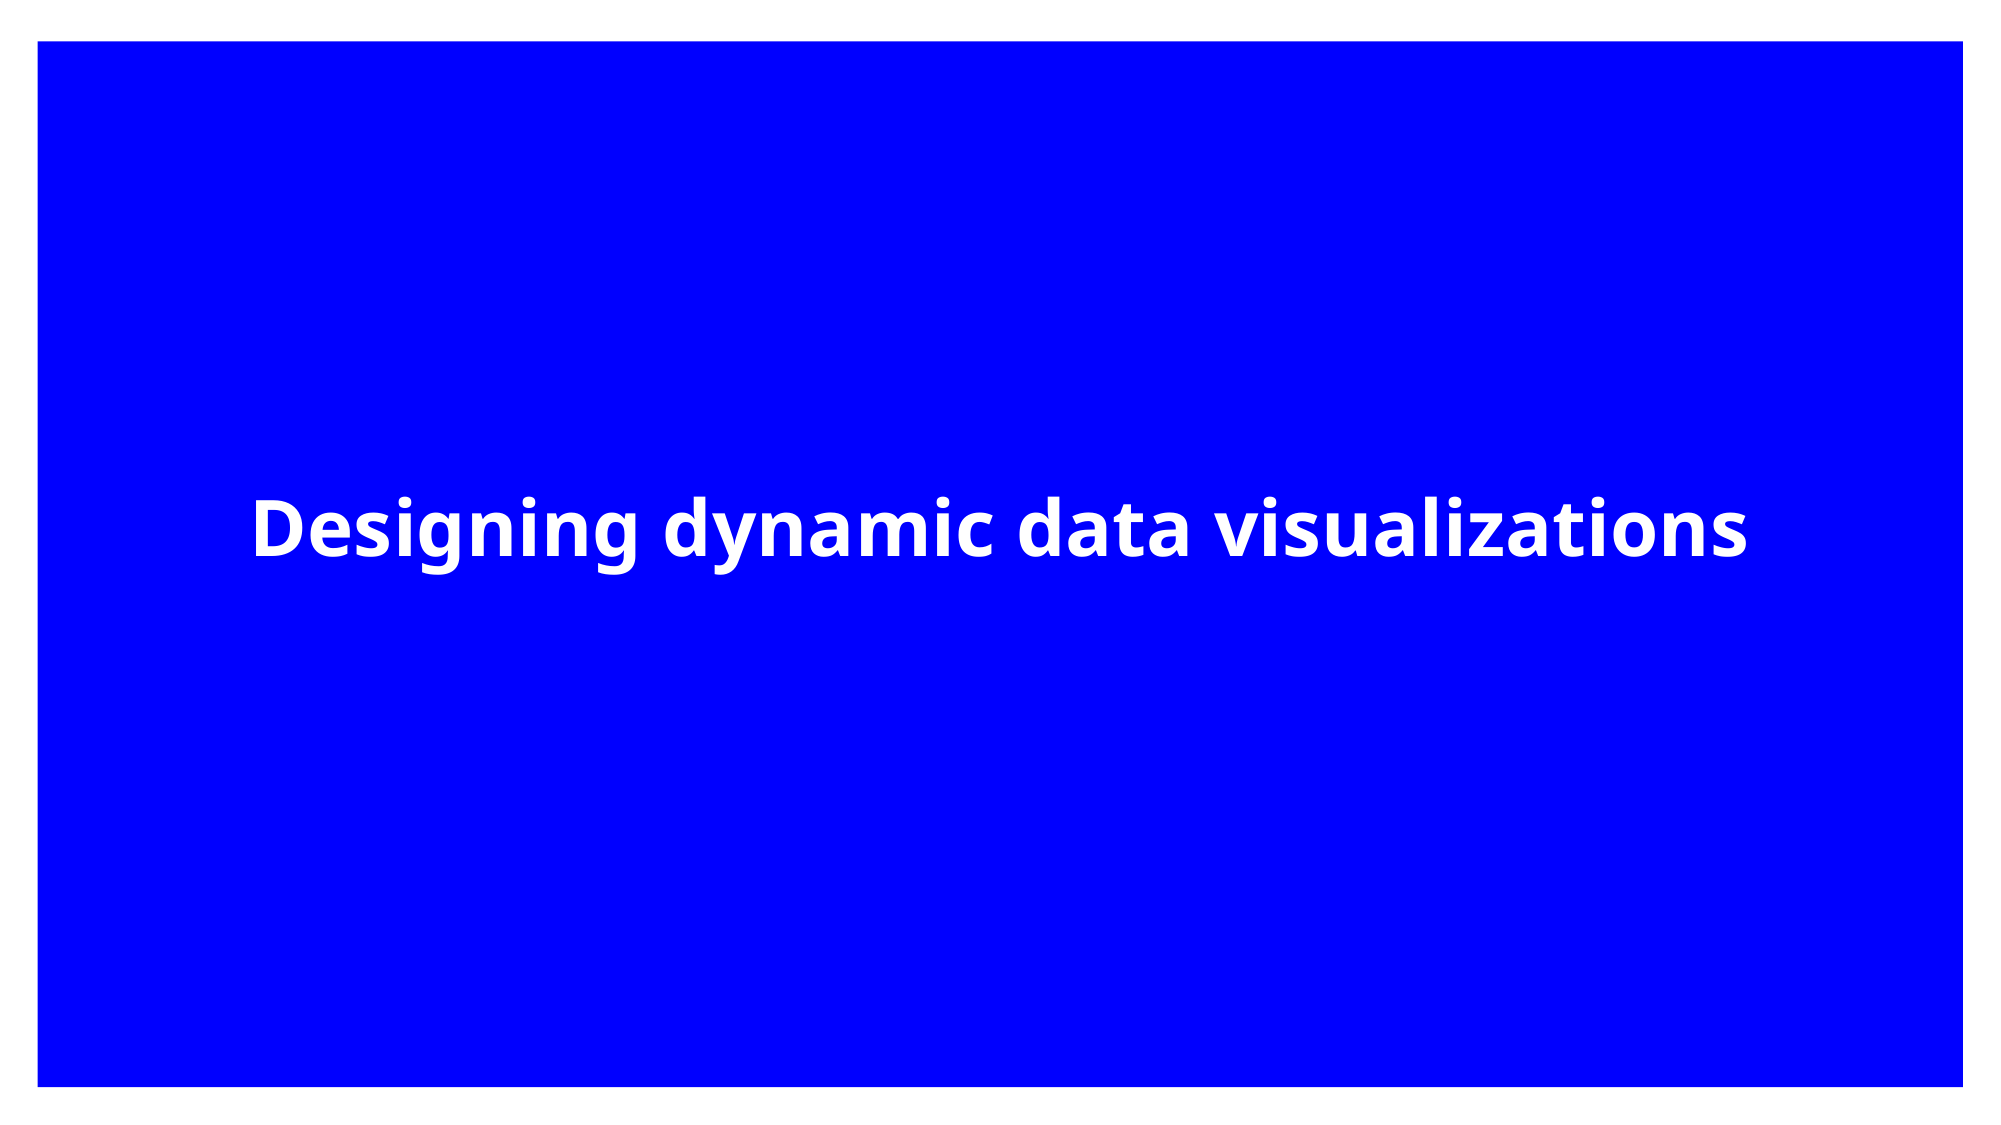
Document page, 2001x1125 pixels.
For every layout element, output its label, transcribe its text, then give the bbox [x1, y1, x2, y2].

subtitle Designing dynamic data visualizations [226, 468, 1775, 661]
text_box [37, 41, 1963, 1088]
